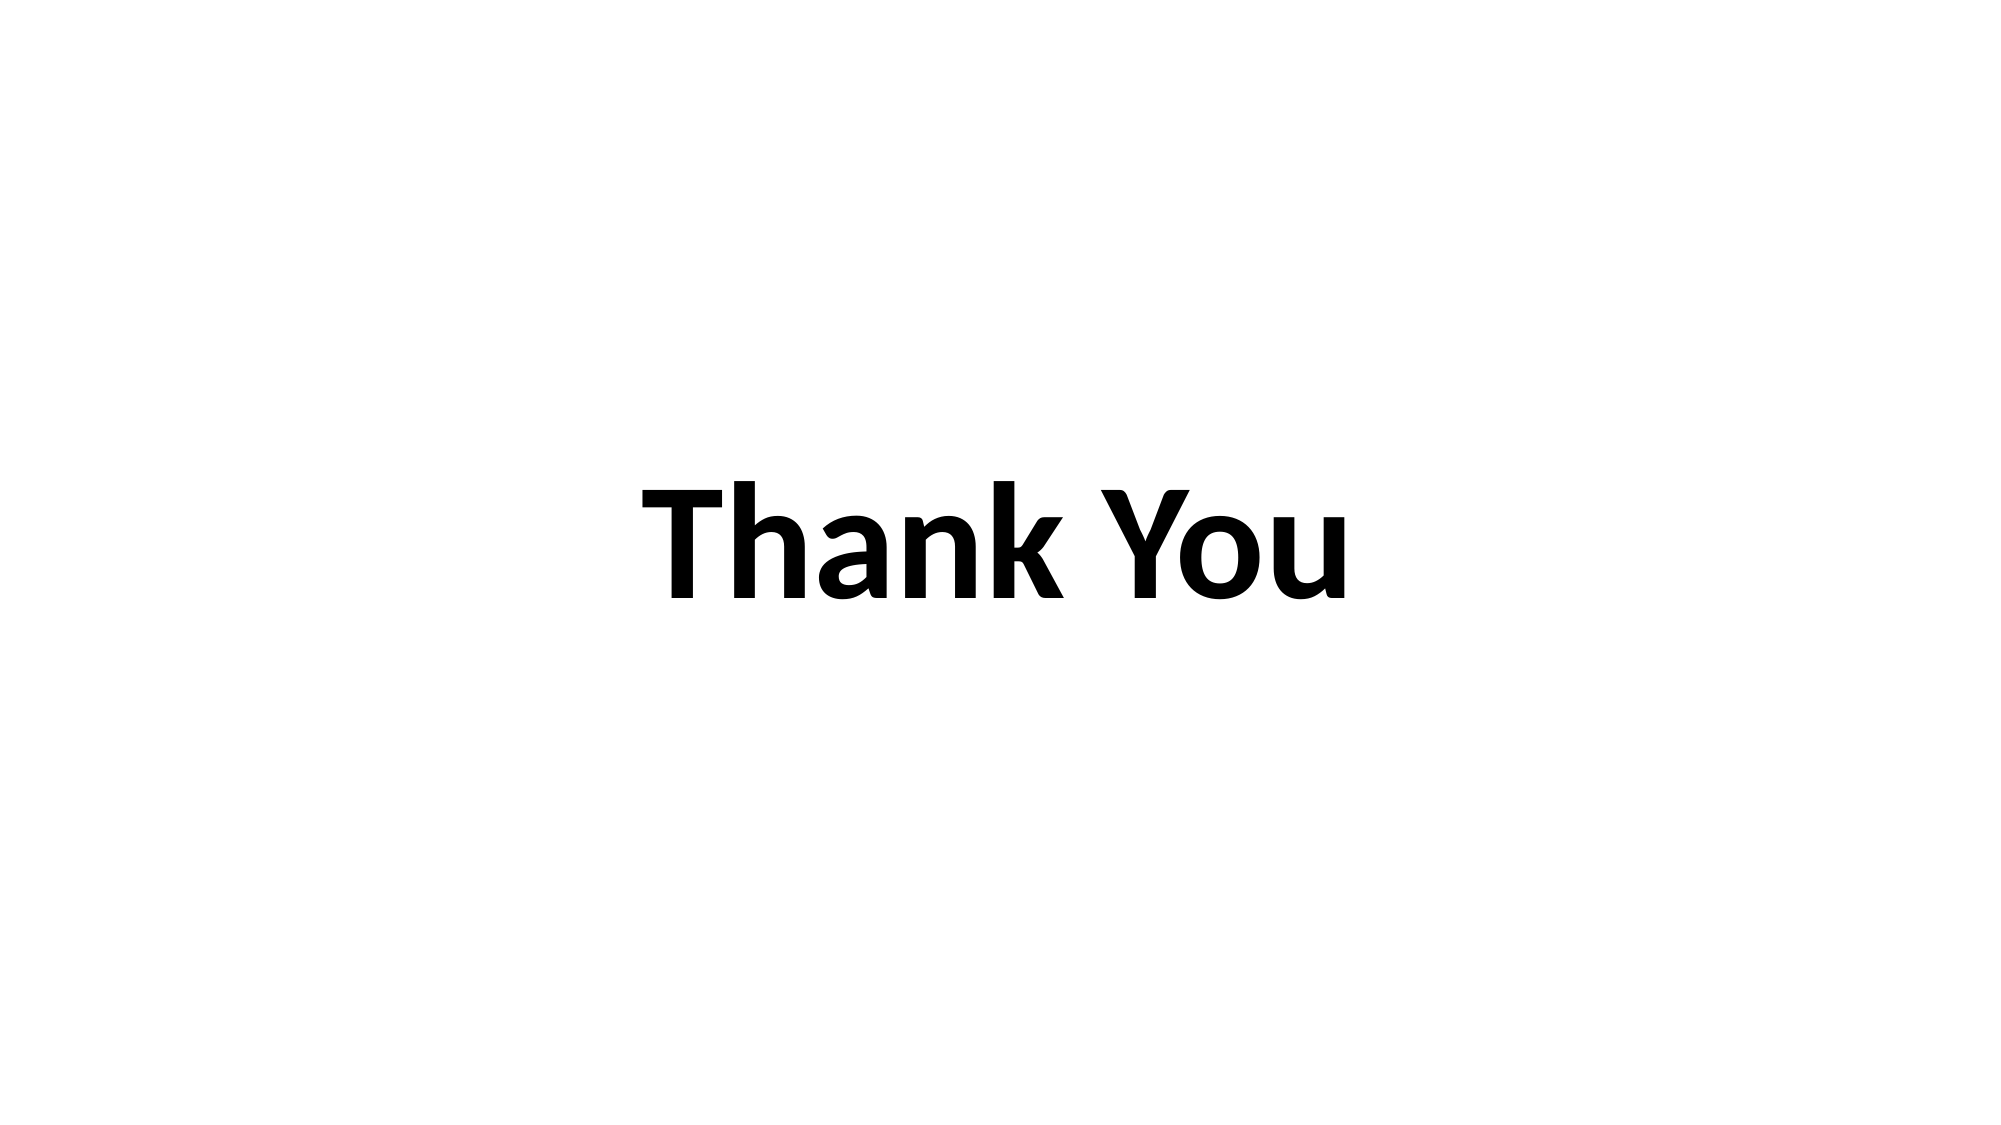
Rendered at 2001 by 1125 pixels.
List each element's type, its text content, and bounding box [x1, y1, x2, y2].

text_box Thank You [554, 423, 1443, 640]
